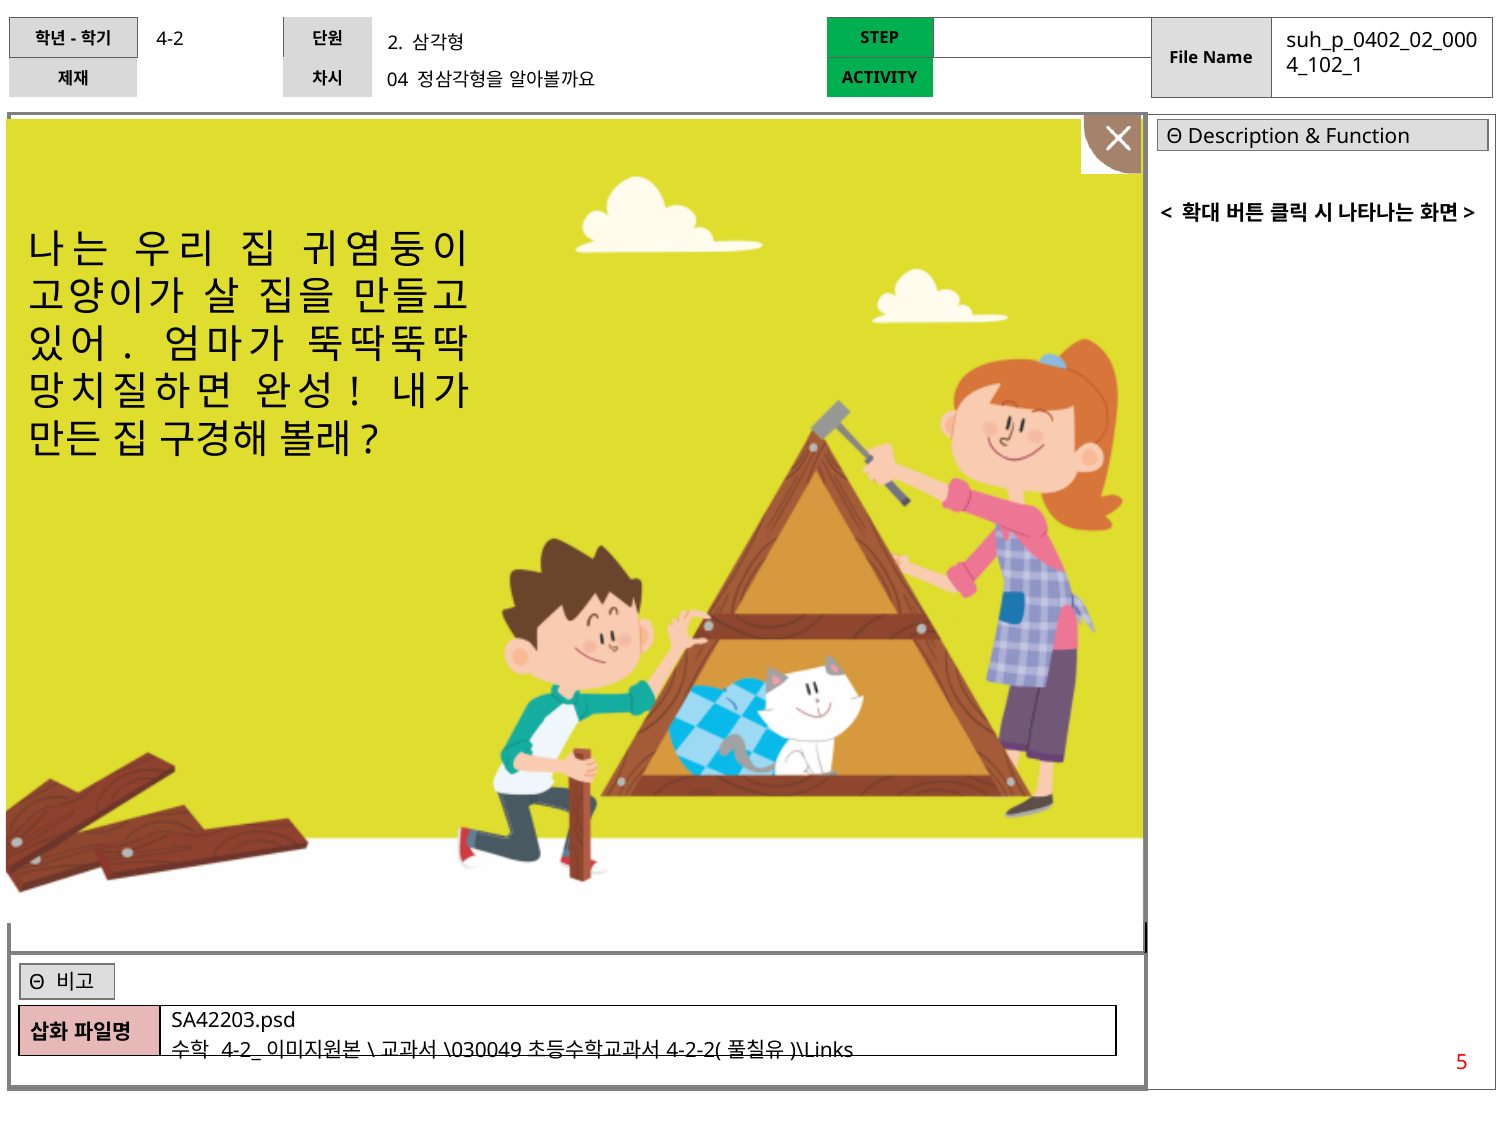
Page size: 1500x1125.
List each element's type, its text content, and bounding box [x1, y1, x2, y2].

text_box [8, 111, 1146, 117]
text_box [8, 928, 1146, 954]
table_header Θ Description & Function [1158, 120, 1487, 150]
text_box < 확대 버튼 클릭 시 나타나는 화면> [1149, 160, 1500, 295]
text_box 2. 삼각형 [372, 23, 828, 48]
text_box suh_p_0402_02_0004_102_1 [1271, 18, 1500, 84]
table_header 삽화 파일명 [20, 1006, 159, 1055]
table_header SA42203.psd 수학 4-2_이미지원본\교과서\030049초등수학교과서4-2-2(풀칠유)\Links [161, 1006, 1115, 1055]
text_box 04 정삼각형을 알아볼까요 [372, 60, 821, 96]
picture [5, 115, 1144, 923]
text_box [1149, 295, 1500, 326]
text_box 4-2 [141, 18, 284, 55]
